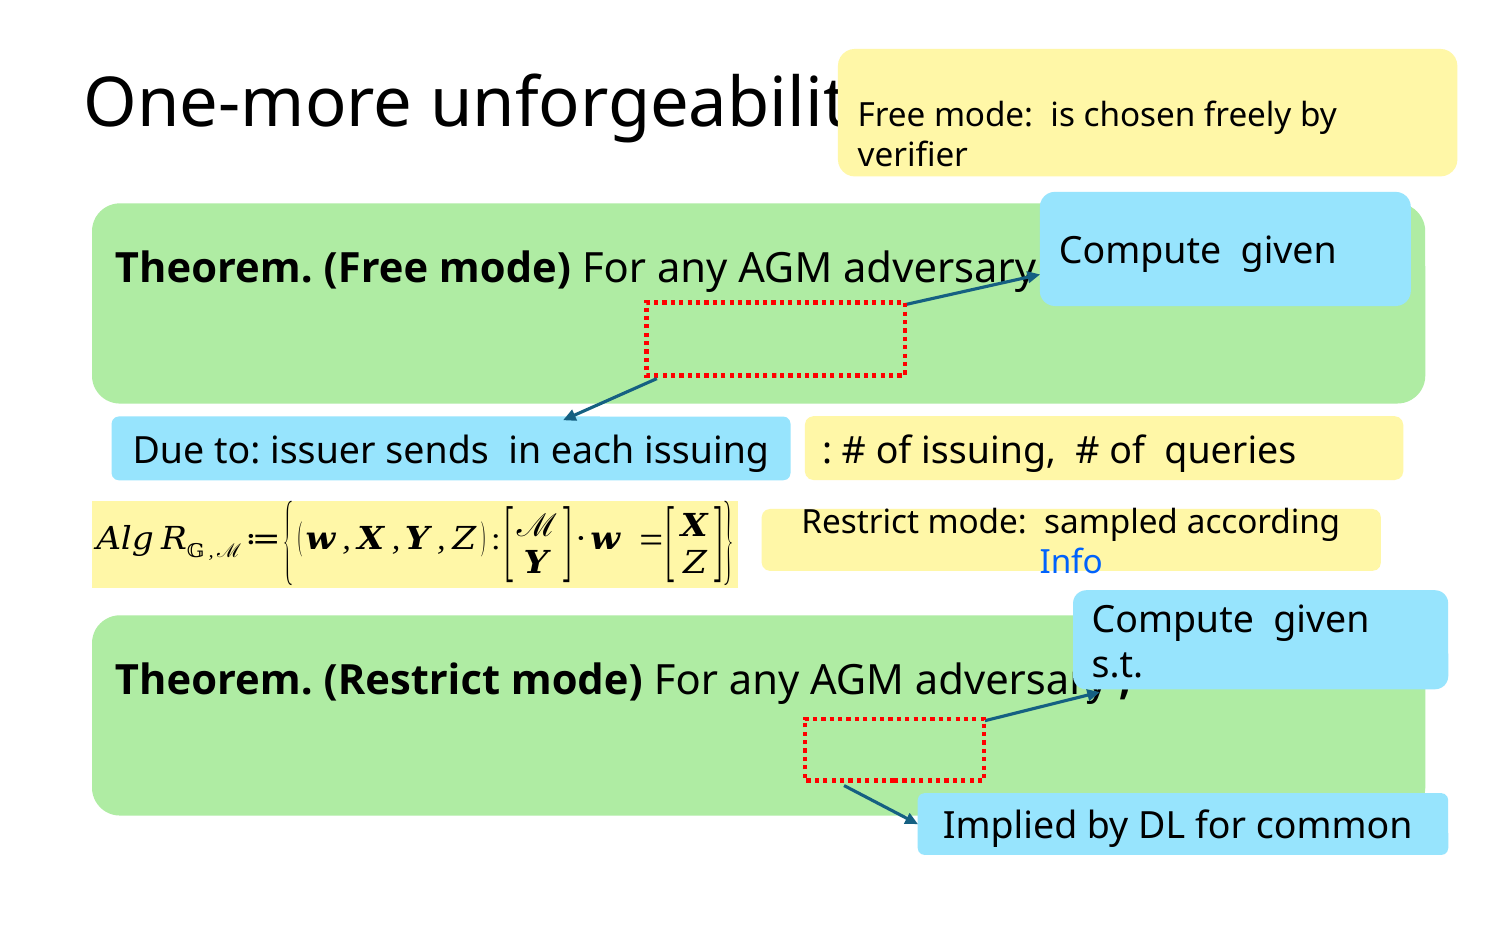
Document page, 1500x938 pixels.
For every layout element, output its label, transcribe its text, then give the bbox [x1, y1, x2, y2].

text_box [904, 273, 1041, 306]
text_box [645, 301, 906, 377]
title One-more unforgeability [68, 49, 849, 158]
text_box [803, 717, 986, 782]
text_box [843, 785, 919, 825]
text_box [984, 691, 1101, 722]
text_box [562, 378, 658, 421]
